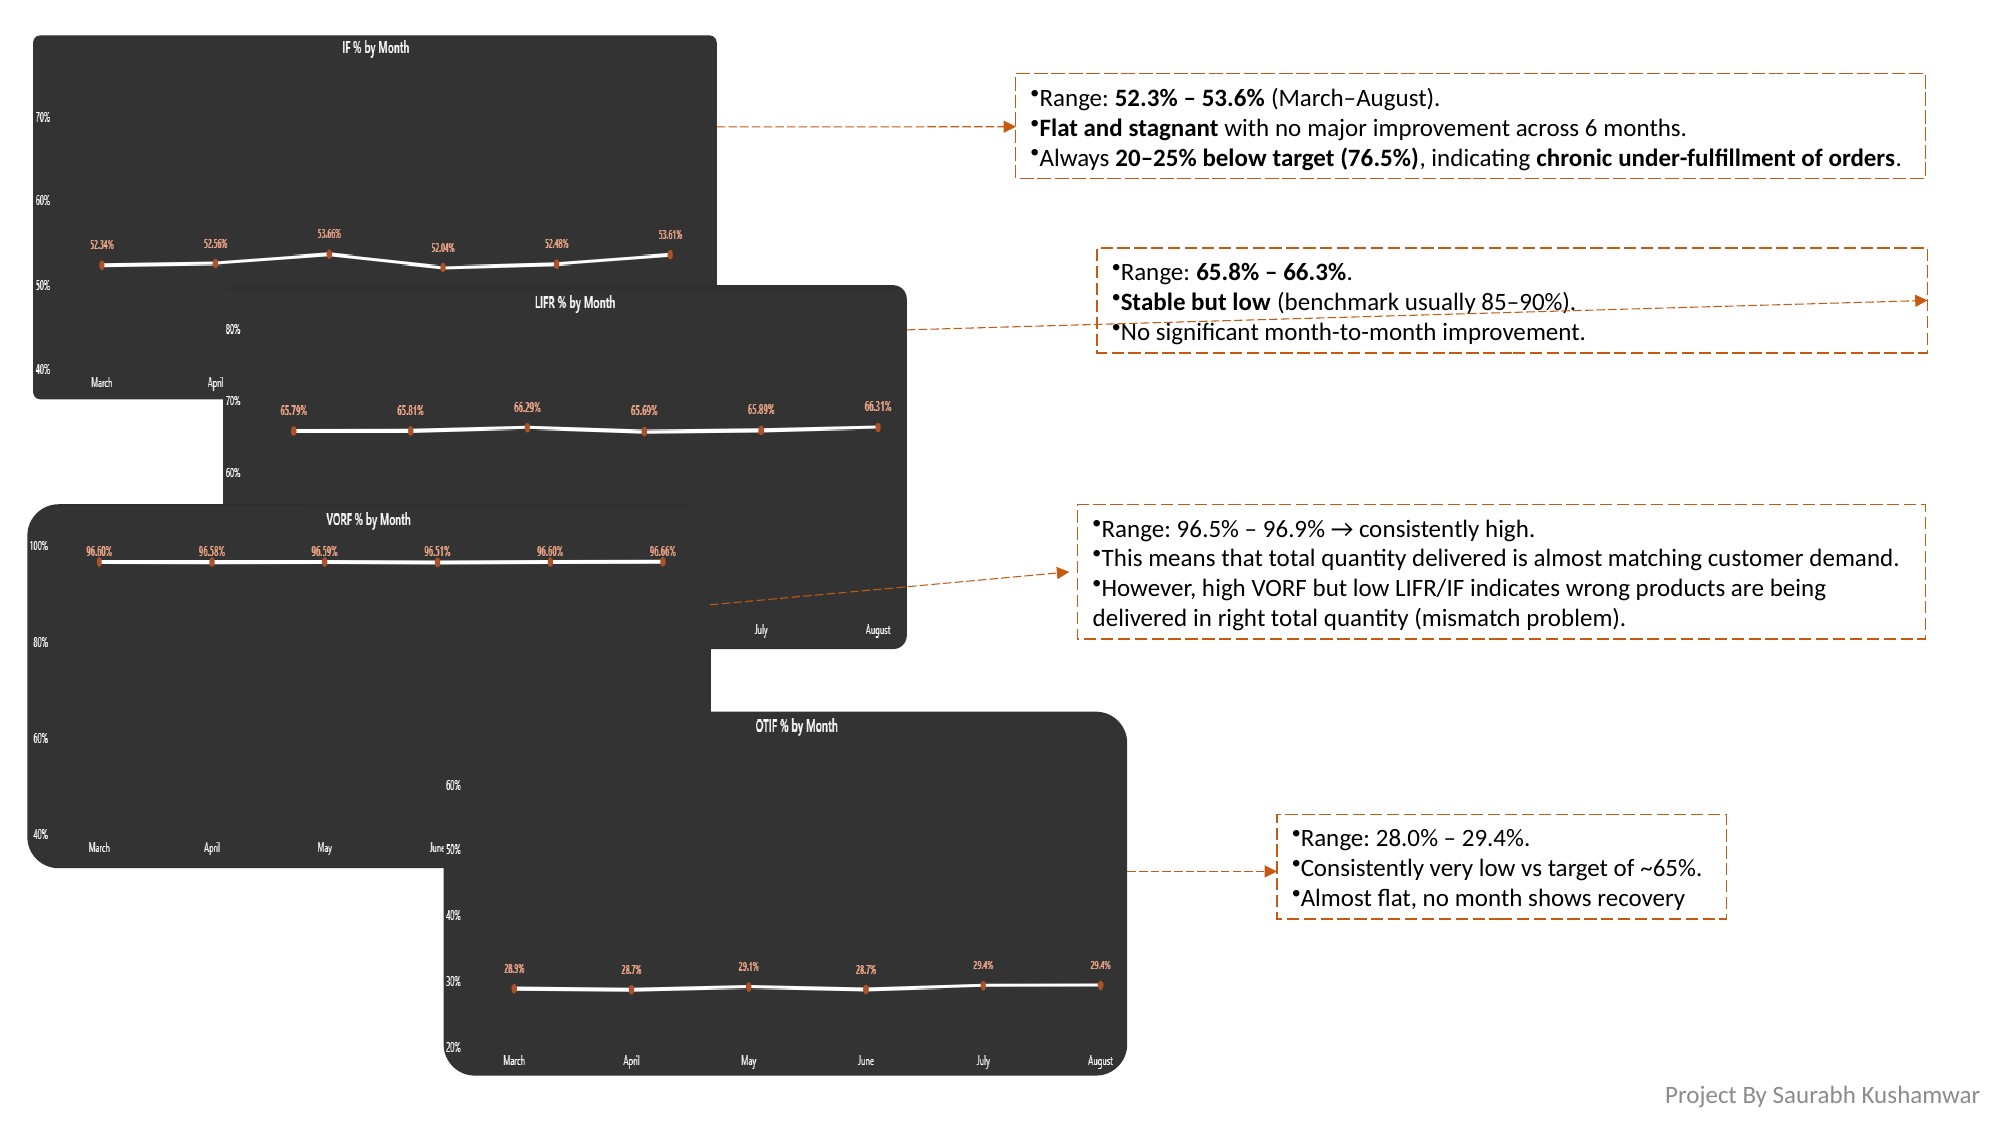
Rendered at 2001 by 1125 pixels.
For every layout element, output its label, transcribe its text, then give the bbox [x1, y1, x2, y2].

text_box Range: 52.3% – 53.6% (March–August). Flat and stagnant with no major improvement across 6 months. Always 20–25% below target (76.5%), indicating chronic under-fulfillment of orders. [1015, 73, 1926, 179]
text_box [709, 571, 1070, 605]
picture [27, 35, 1128, 1076]
footer Project By Saurabh Kushamwar [1485, 1063, 2000, 1124]
text_box Range: 96.5% – 96.9% → consistently high. This means that total quantity delivered is almost matching customer demand. However, high VORF but low LIFR/IF indicates wrong products are being delivered in right total quantity (mismatch problem). [1077, 504, 1926, 640]
text_box Range: 65.8% – 66.3%. Stable but low (benchmark usually 85–90%). No significant month-to-month improvement. [1097, 248, 1928, 353]
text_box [906, 300, 1097, 330]
text_box Range: 28.0% – 29.4%. Consistently very low vs target of ~65%. Almost flat, no month shows recovery [1277, 814, 1727, 920]
